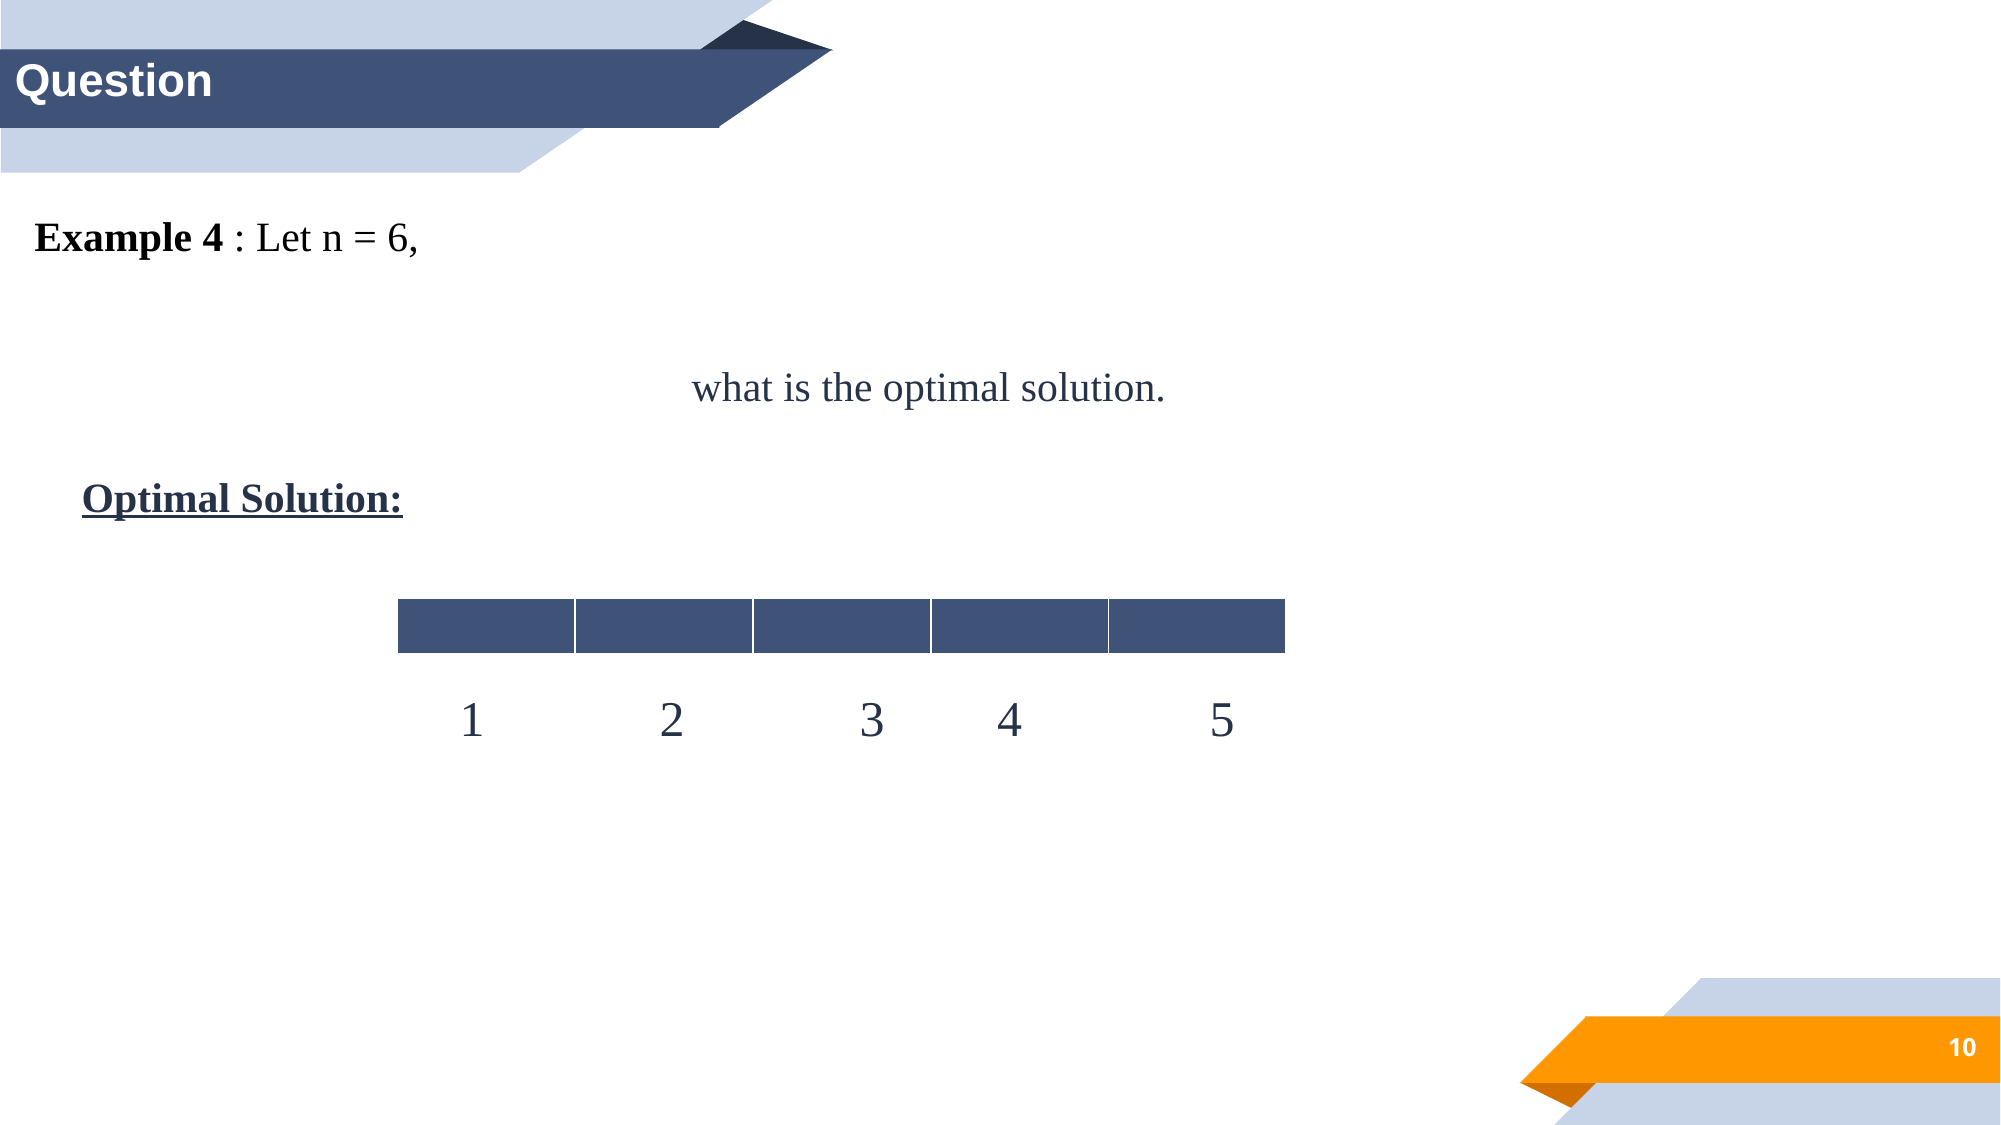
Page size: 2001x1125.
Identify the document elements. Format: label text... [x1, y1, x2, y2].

text_box 1 2 3 4 5 [444, 679, 1697, 754]
slide_number 10 [1666, 1014, 1992, 1084]
text_box Optimal Solution: [66, 463, 1792, 529]
text_box Question [0, 42, 1449, 201]
